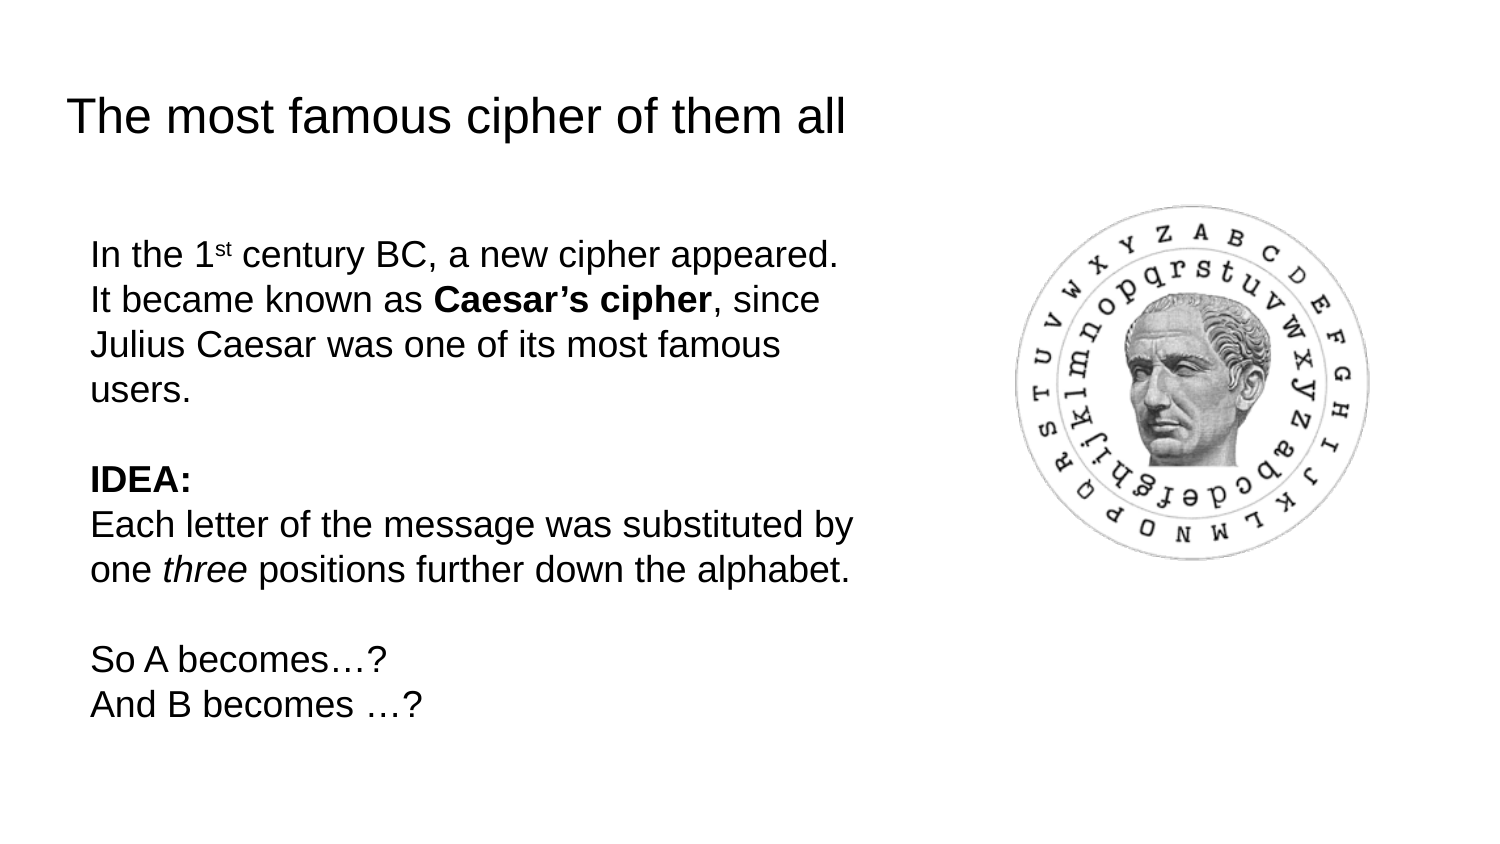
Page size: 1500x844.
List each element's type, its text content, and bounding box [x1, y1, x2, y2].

text_box The most famous cipher of them all [51, 72, 1449, 167]
picture [995, 185, 1390, 579]
text_box In the 1st century BC, a new cipher appeared. It became known as Caesar’s cipher, since Julius Caesar was one of its most famous users. IDEA: Each letter of the message was substituted by one three positions further down the alphabet. So A becomes…? And B becomes …? [74, 222, 876, 813]
